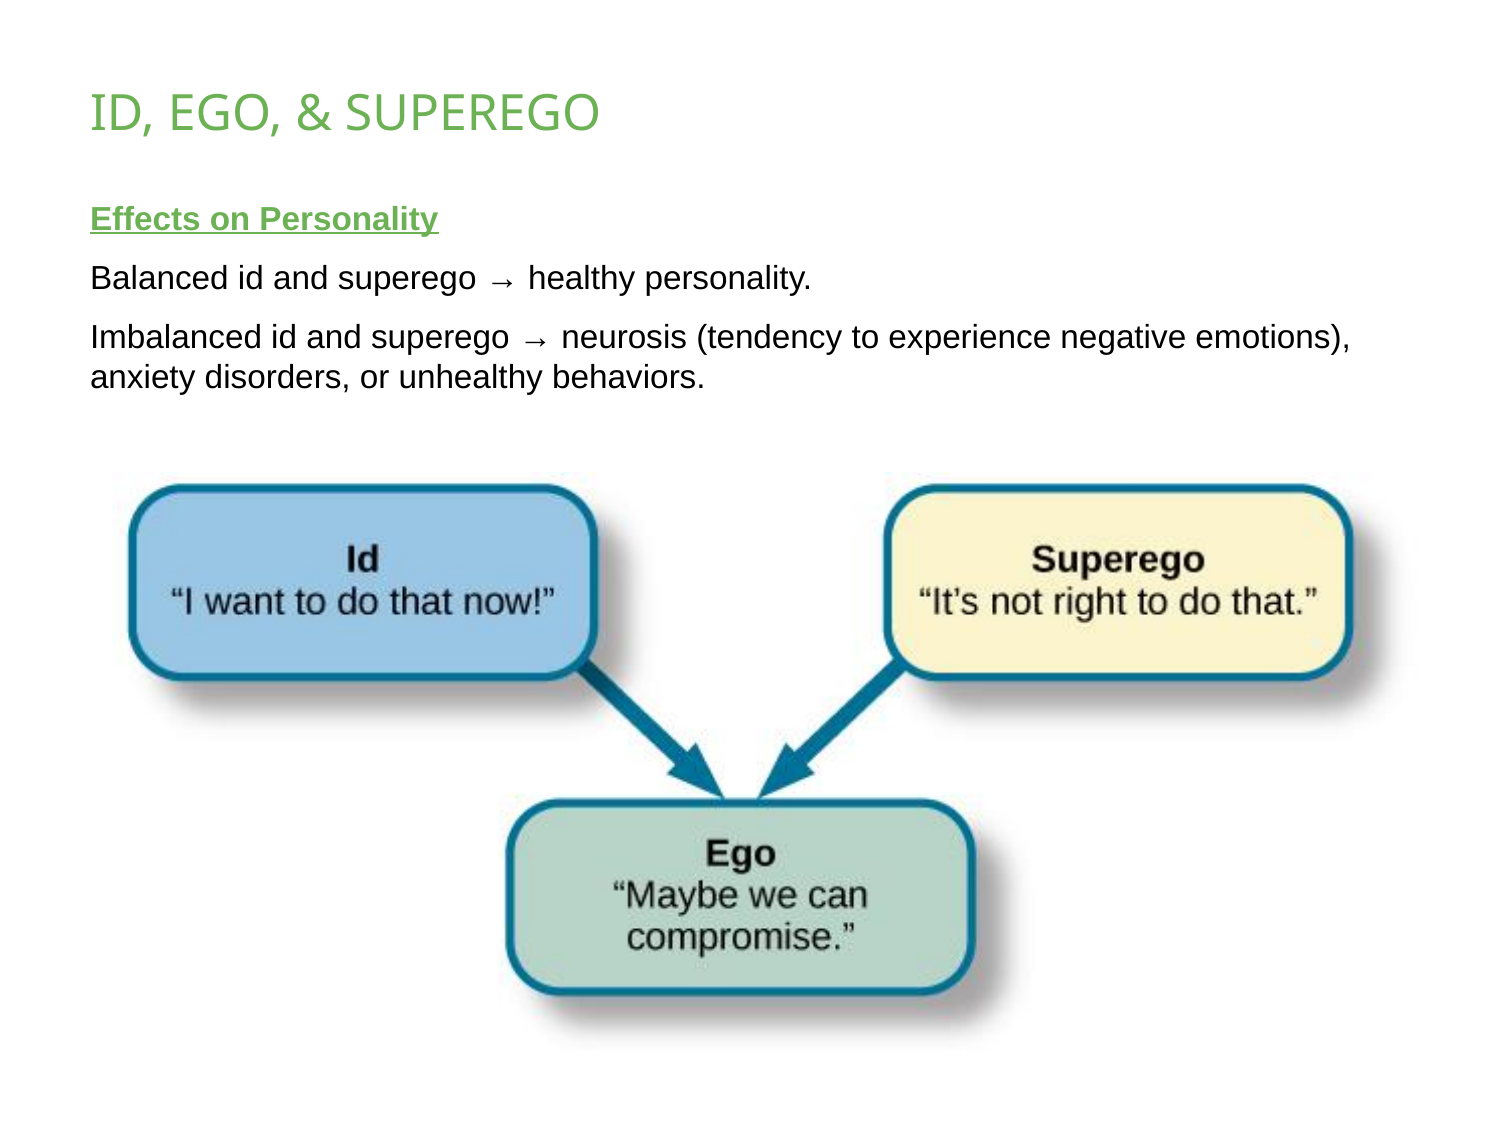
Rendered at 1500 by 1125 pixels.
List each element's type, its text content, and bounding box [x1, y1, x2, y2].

picture [84, 472, 1448, 1065]
title ID, EGO, & SUPEREGO [75, 39, 1398, 148]
list Effects on Personality Balanced id and superego → healthy personality. Imbalanced id and superego → neurosis (tendency to experience negative emotions), anxiety disorders, or unhealthy behaviors. [75, 189, 1398, 487]
